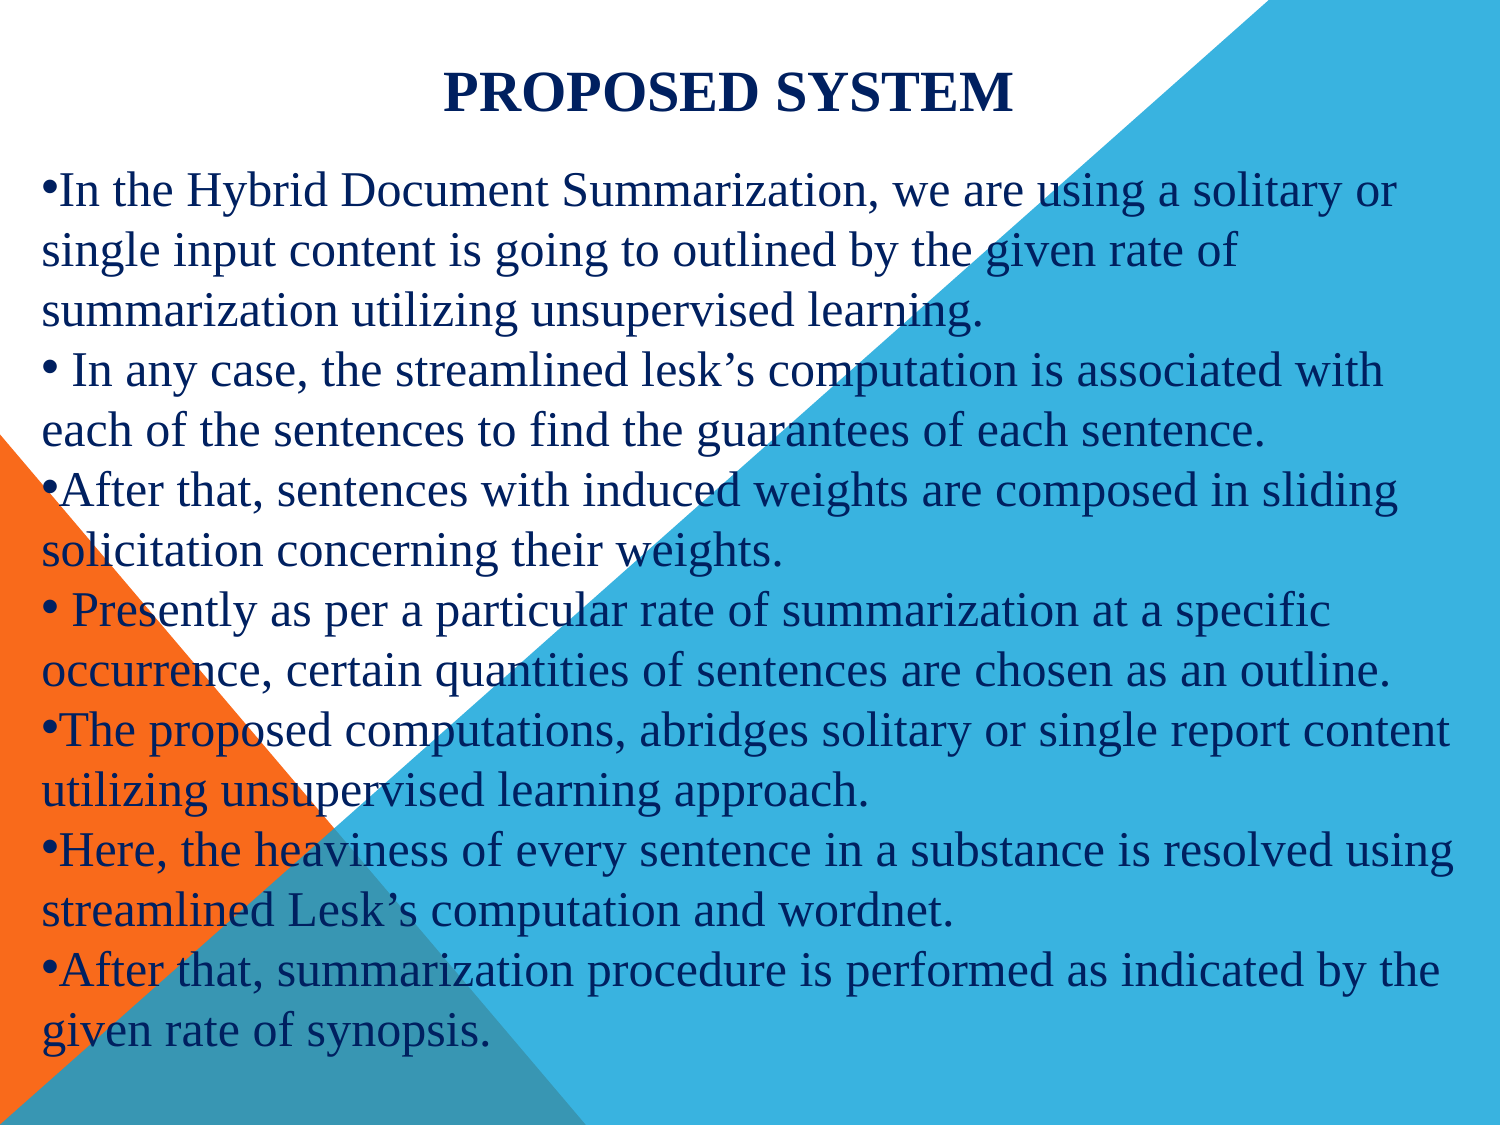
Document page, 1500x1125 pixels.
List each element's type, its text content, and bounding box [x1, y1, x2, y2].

text_box PROPOSED SYSTEM [429, 45, 1030, 131]
text_box In the Hybrid Document Summarization, we are using a solitary or single input content is going to outlined by the given rate of summarization utilizing unsupervised learning. In any case, the streamlined lesk’s computation is associated with each of the sentences to find the guarantees of each sentence. After that, sentences with induced weights are composed in sliding solicitation concerning their weights. Presently as per a particular rate of summarization at a specific occurrence, certain quantities of sentences are chosen as an outline. The proposed computations, abridges solitary or single report content utilizing unsupervised learning approach. Here, the heaviness of every sentence in a substance is resolved using streamlined Lesk’s computation and wordnet. After that, summarization procedure is performed as indicated by the given rate of synopsis. [26, 148, 1483, 1064]
